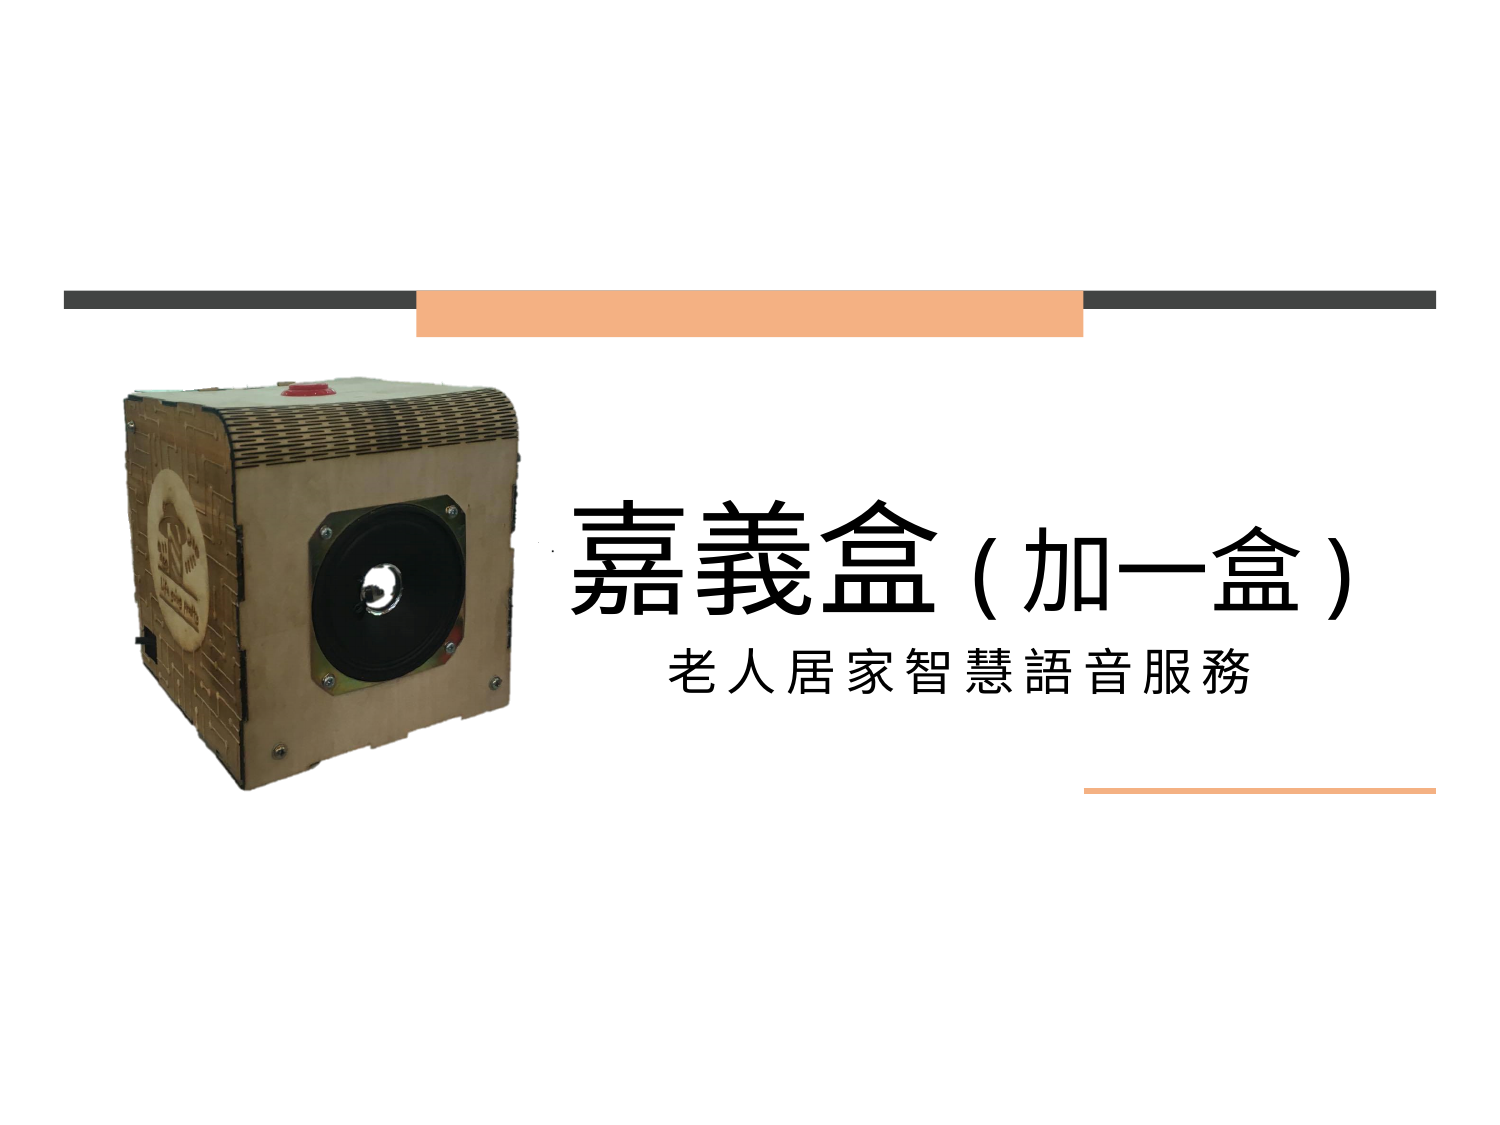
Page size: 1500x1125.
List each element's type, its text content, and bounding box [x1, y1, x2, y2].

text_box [837, 473, 1416, 709]
text_box A SYSTEM FOR Elderly people [63, 773, 1437, 882]
picture [0, 126, 837, 841]
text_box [837, 290, 1437, 338]
